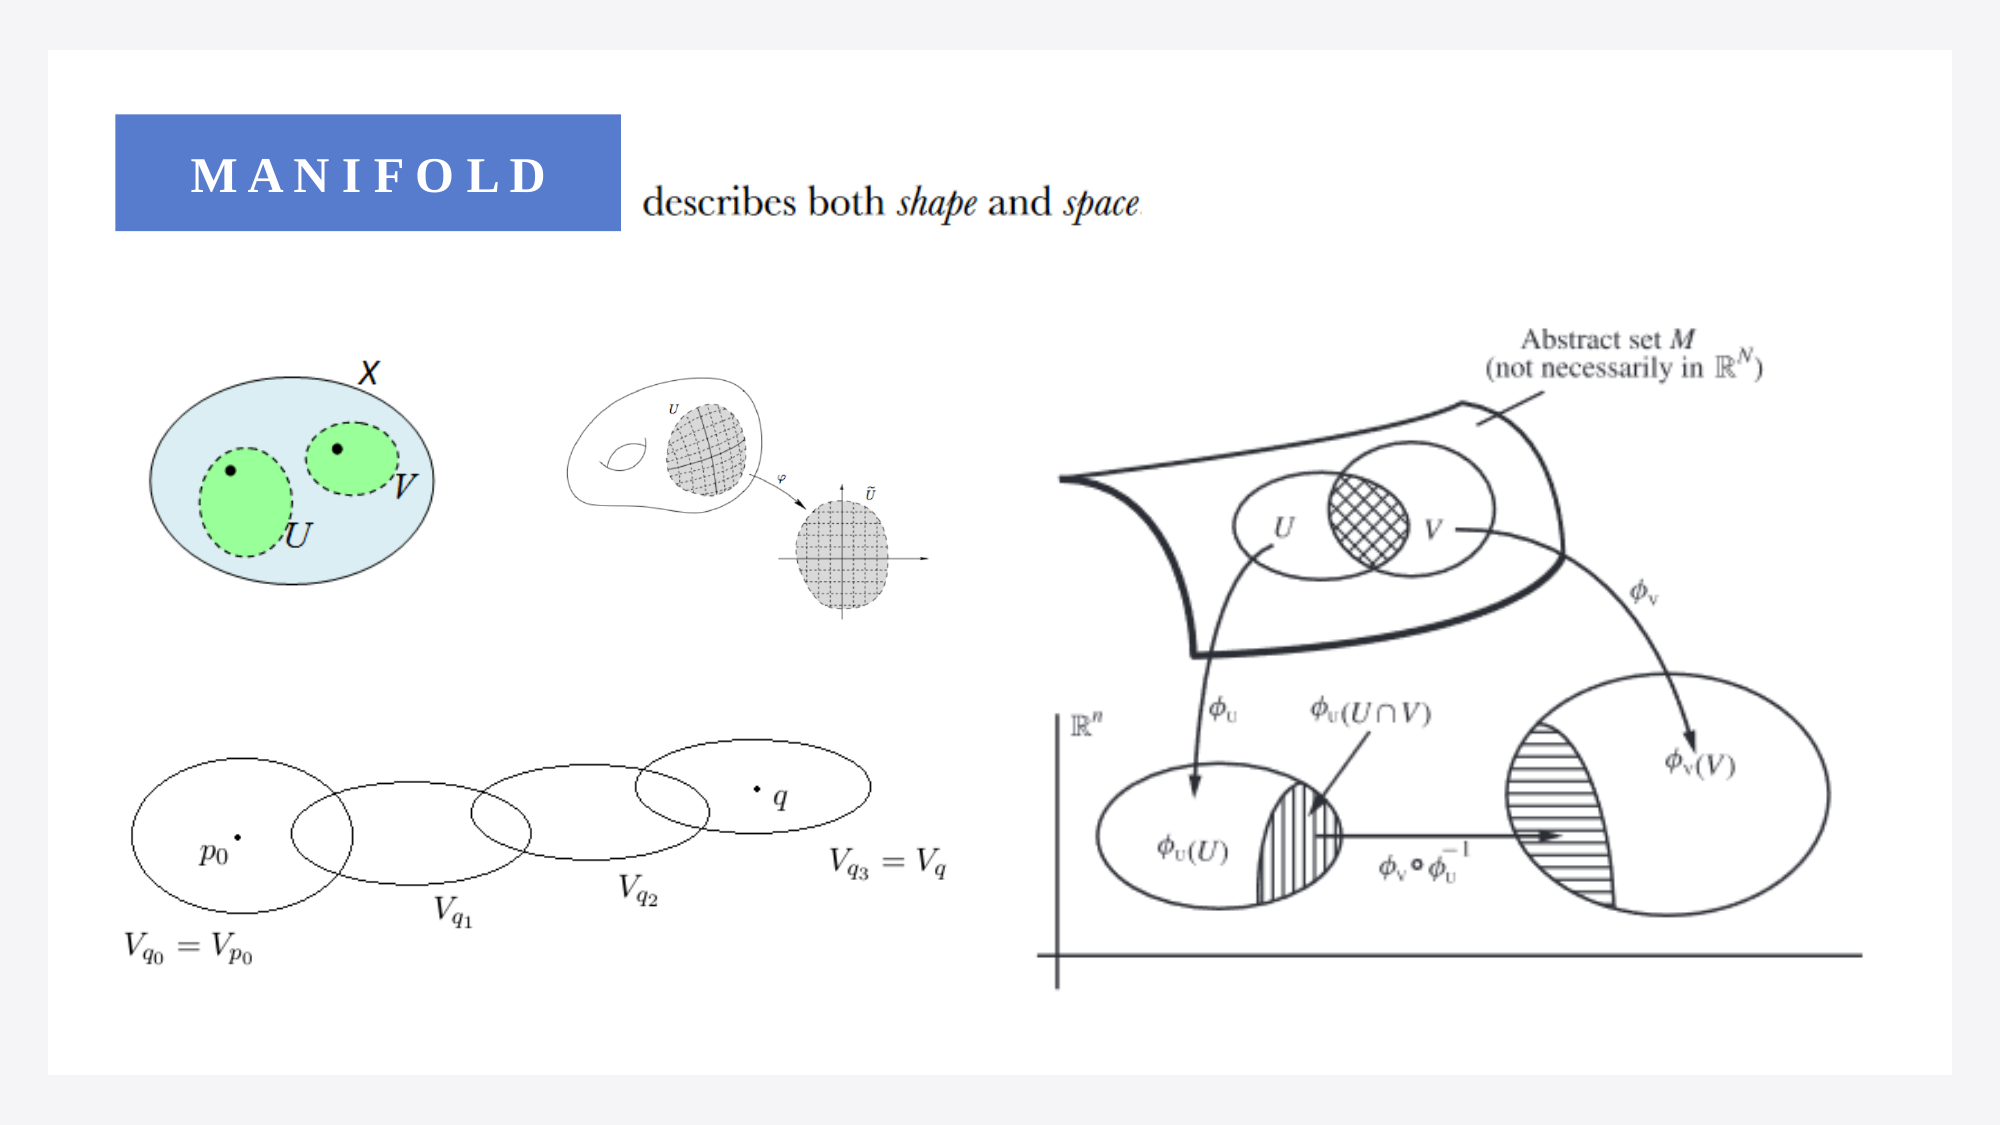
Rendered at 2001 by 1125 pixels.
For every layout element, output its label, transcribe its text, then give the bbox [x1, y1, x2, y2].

picture [140, 347, 467, 606]
picture [549, 360, 952, 647]
picture [639, 174, 1142, 232]
text_box M A N I F O L D [115, 114, 621, 232]
picture [58, 318, 1919, 1005]
